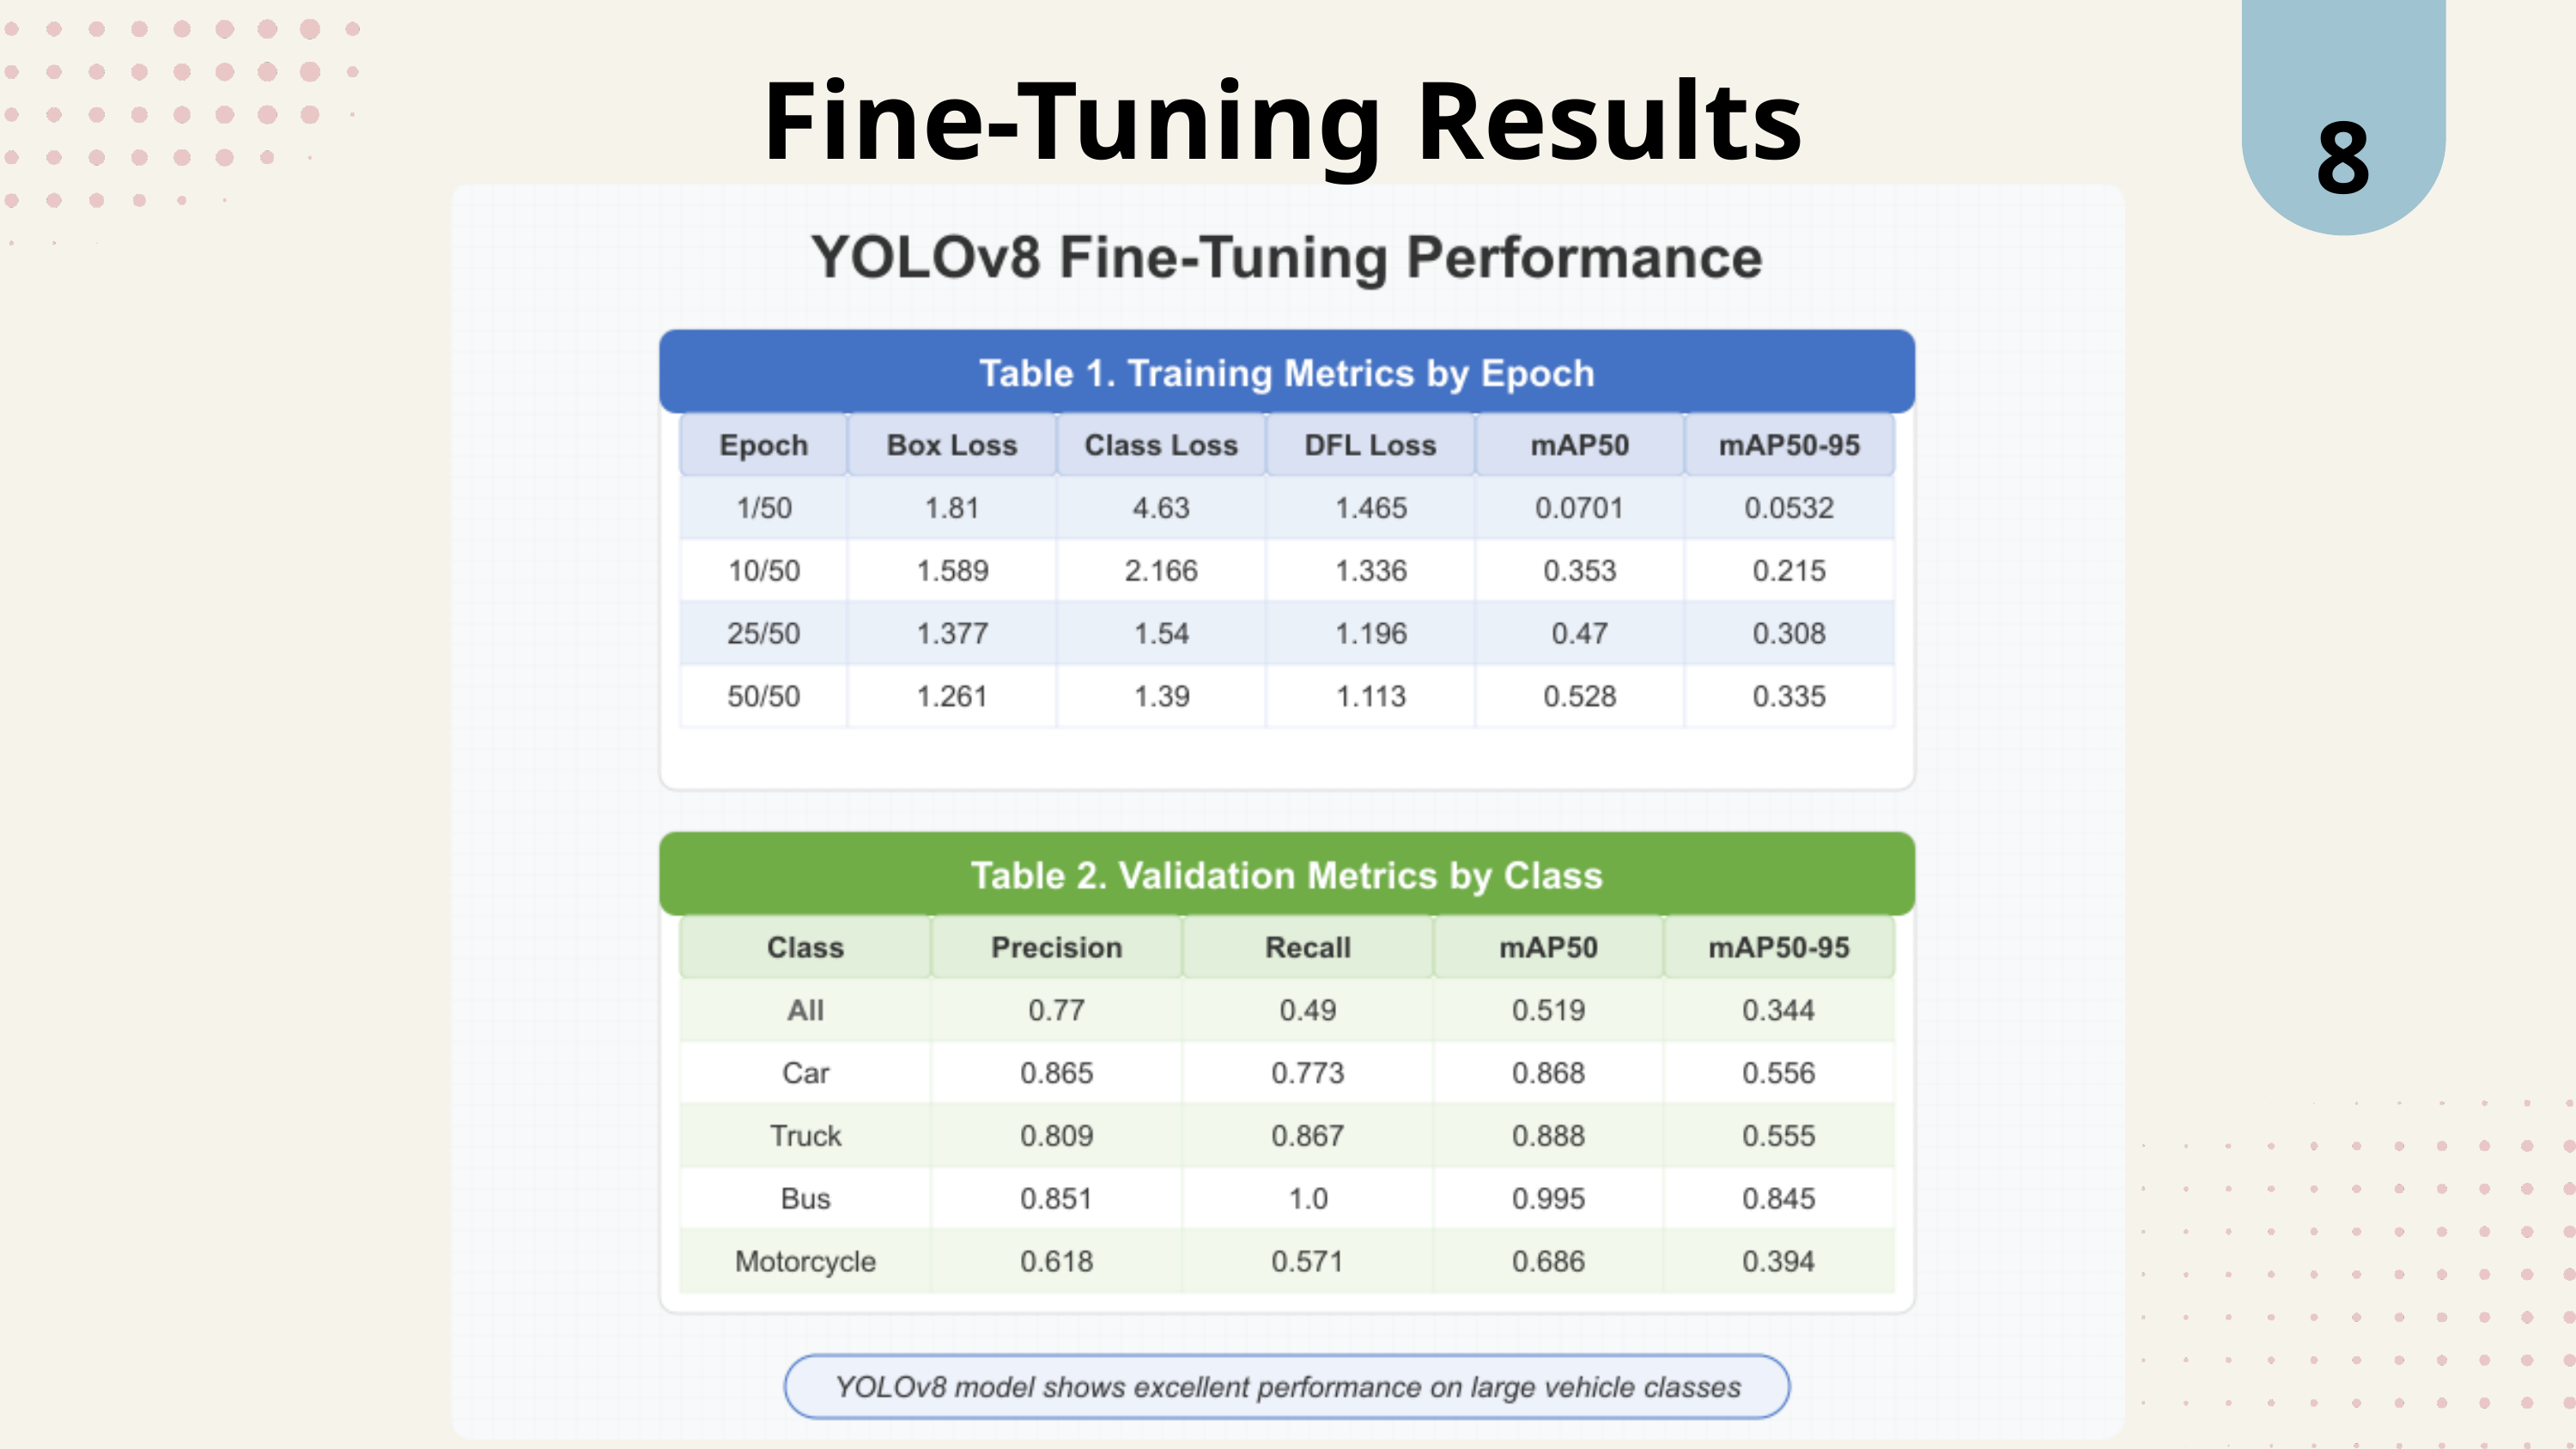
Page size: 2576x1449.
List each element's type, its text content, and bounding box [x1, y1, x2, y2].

text_box Fine-Tuning Results [368, 0, 2226, 180]
picture [451, 184, 2125, 1440]
text_box [1972, 1100, 2576, 1449]
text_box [2233, 0, 2455, 236]
text_box [0, 0, 360, 246]
